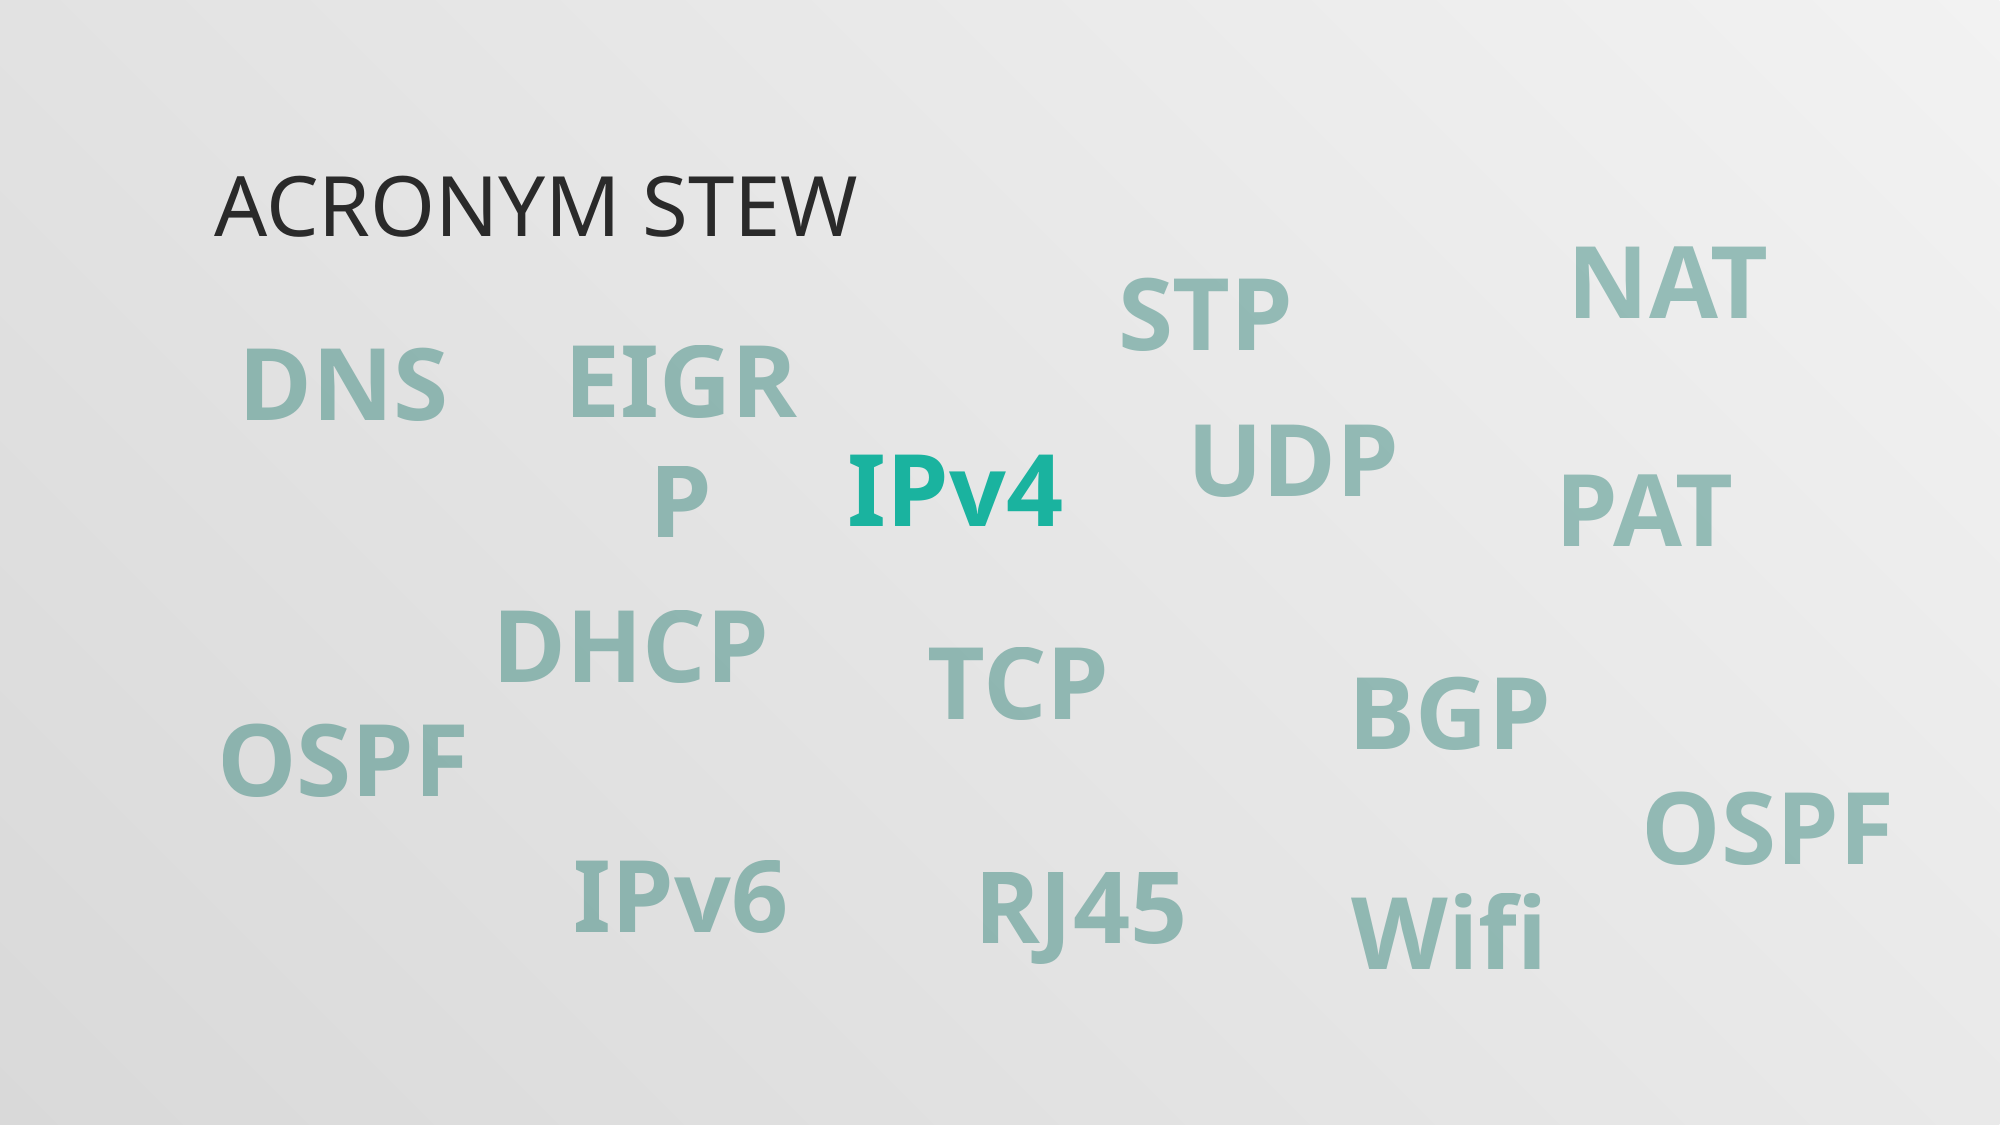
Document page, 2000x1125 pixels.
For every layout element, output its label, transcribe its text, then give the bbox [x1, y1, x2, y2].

text_box EIGRP [524, 310, 838, 566]
text_box STP [1049, 242, 1363, 378]
text_box Wifi [1293, 862, 1606, 998]
text_box PAT [1488, 438, 1801, 574]
text_box TCP [862, 612, 1175, 748]
text_box DNS [187, 312, 500, 448]
title ACRONYM STEW [199, 45, 1800, 263]
text_box BGP [1293, 641, 1606, 777]
text_box OSPF [187, 688, 500, 824]
text_box RJ45 [924, 836, 1238, 972]
text_box IPv6 [524, 825, 838, 960]
text_box DHCP [474, 575, 788, 710]
text_box NAT [1512, 210, 1825, 346]
text_box IPv4 [799, 419, 1113, 555]
text_box UDP [1137, 388, 1450, 524]
text_box OSPF [1611, 756, 1925, 892]
